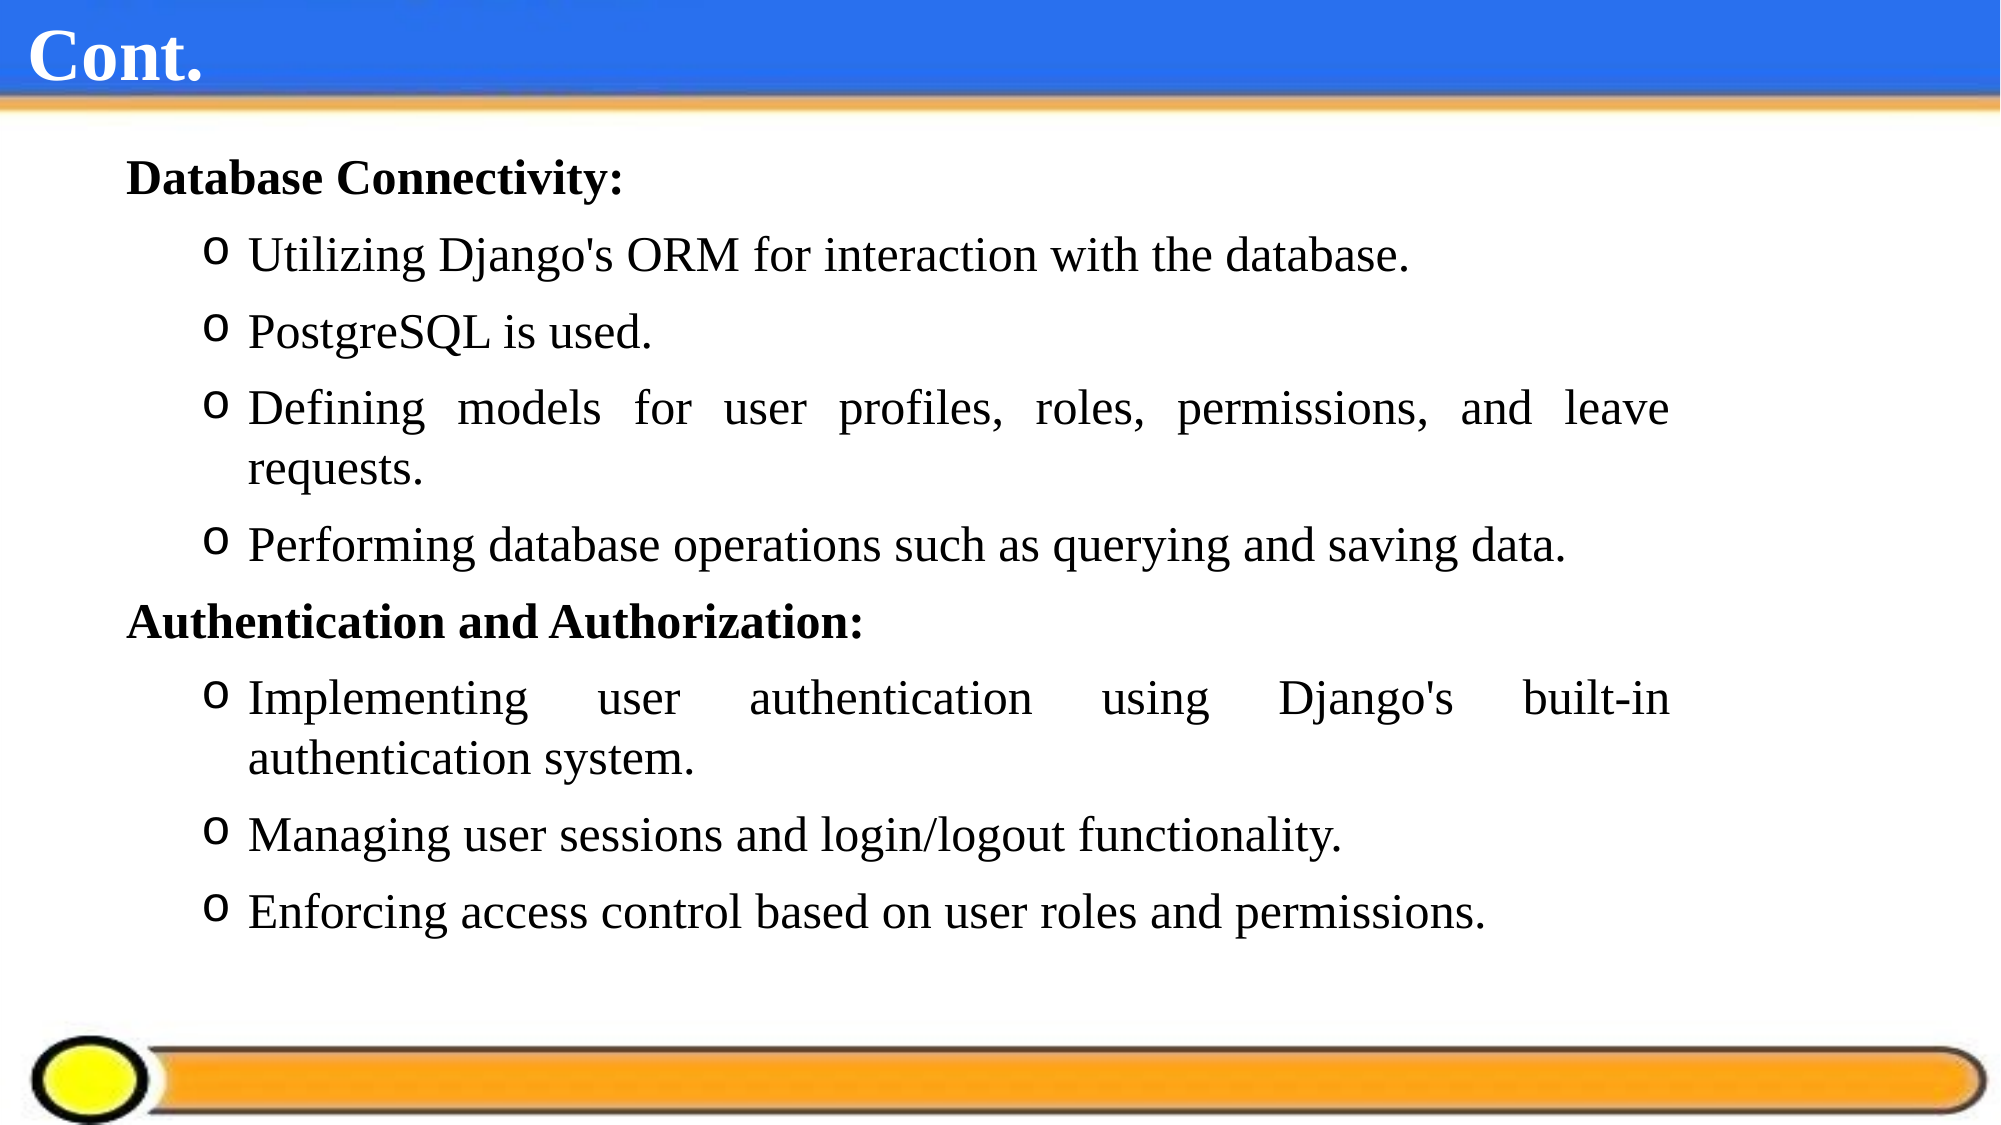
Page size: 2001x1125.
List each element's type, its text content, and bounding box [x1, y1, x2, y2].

text_box Cont. [12, 0, 238, 100]
picture [0, 0, 2001, 1125]
text_box Database Connectivity: Utilizing Django's ORM for interaction with the database. PostgreSQL is used. Defining models for user profiles, roles, permissions, and leave requests. Performing database operations such as querying and saving data. Authentication and Authorization: Implementing user authentication using Django's built-in authentication system. Managing user sessions and login/logout functionality. Enforcing access control based on user roles and permissions. [111, 137, 1687, 946]
